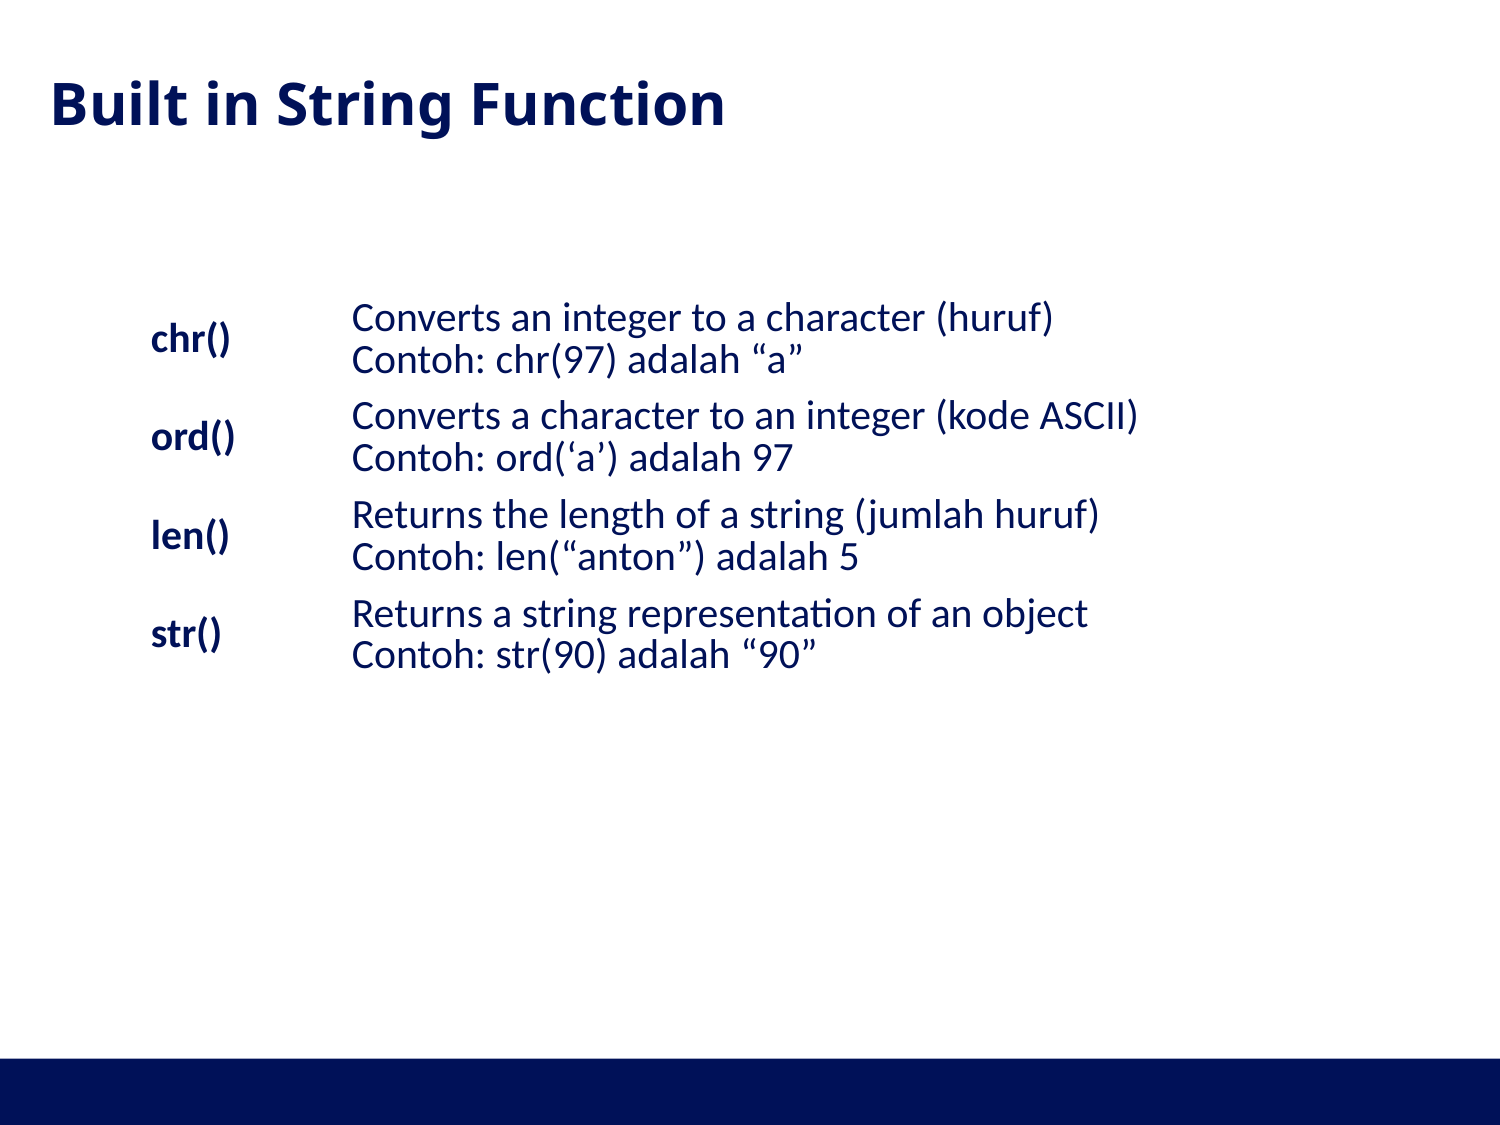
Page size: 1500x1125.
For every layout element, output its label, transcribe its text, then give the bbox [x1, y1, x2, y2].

table_header Converts an integer to a character (huruf) Contoh: chr(97) adalah “a” [337, 292, 1429, 391]
table_cell ord() [136, 391, 337, 490]
table_header chr() [136, 292, 337, 391]
table_cell Returns the length of a string (jumlah huruf) Contoh: len(“anton”) adalah 5 [337, 490, 1429, 588]
table_cell len() [136, 490, 337, 588]
table_cell str() [136, 588, 337, 687]
table_cell Converts a character to an integer (kode ASCII) Contoh: ord(‘a’) adalah 97 [337, 391, 1429, 490]
title Built in String Function [49, 66, 1451, 138]
table_cell Returns a string representation of an object Contoh: str(90) adalah “90” [337, 588, 1429, 687]
